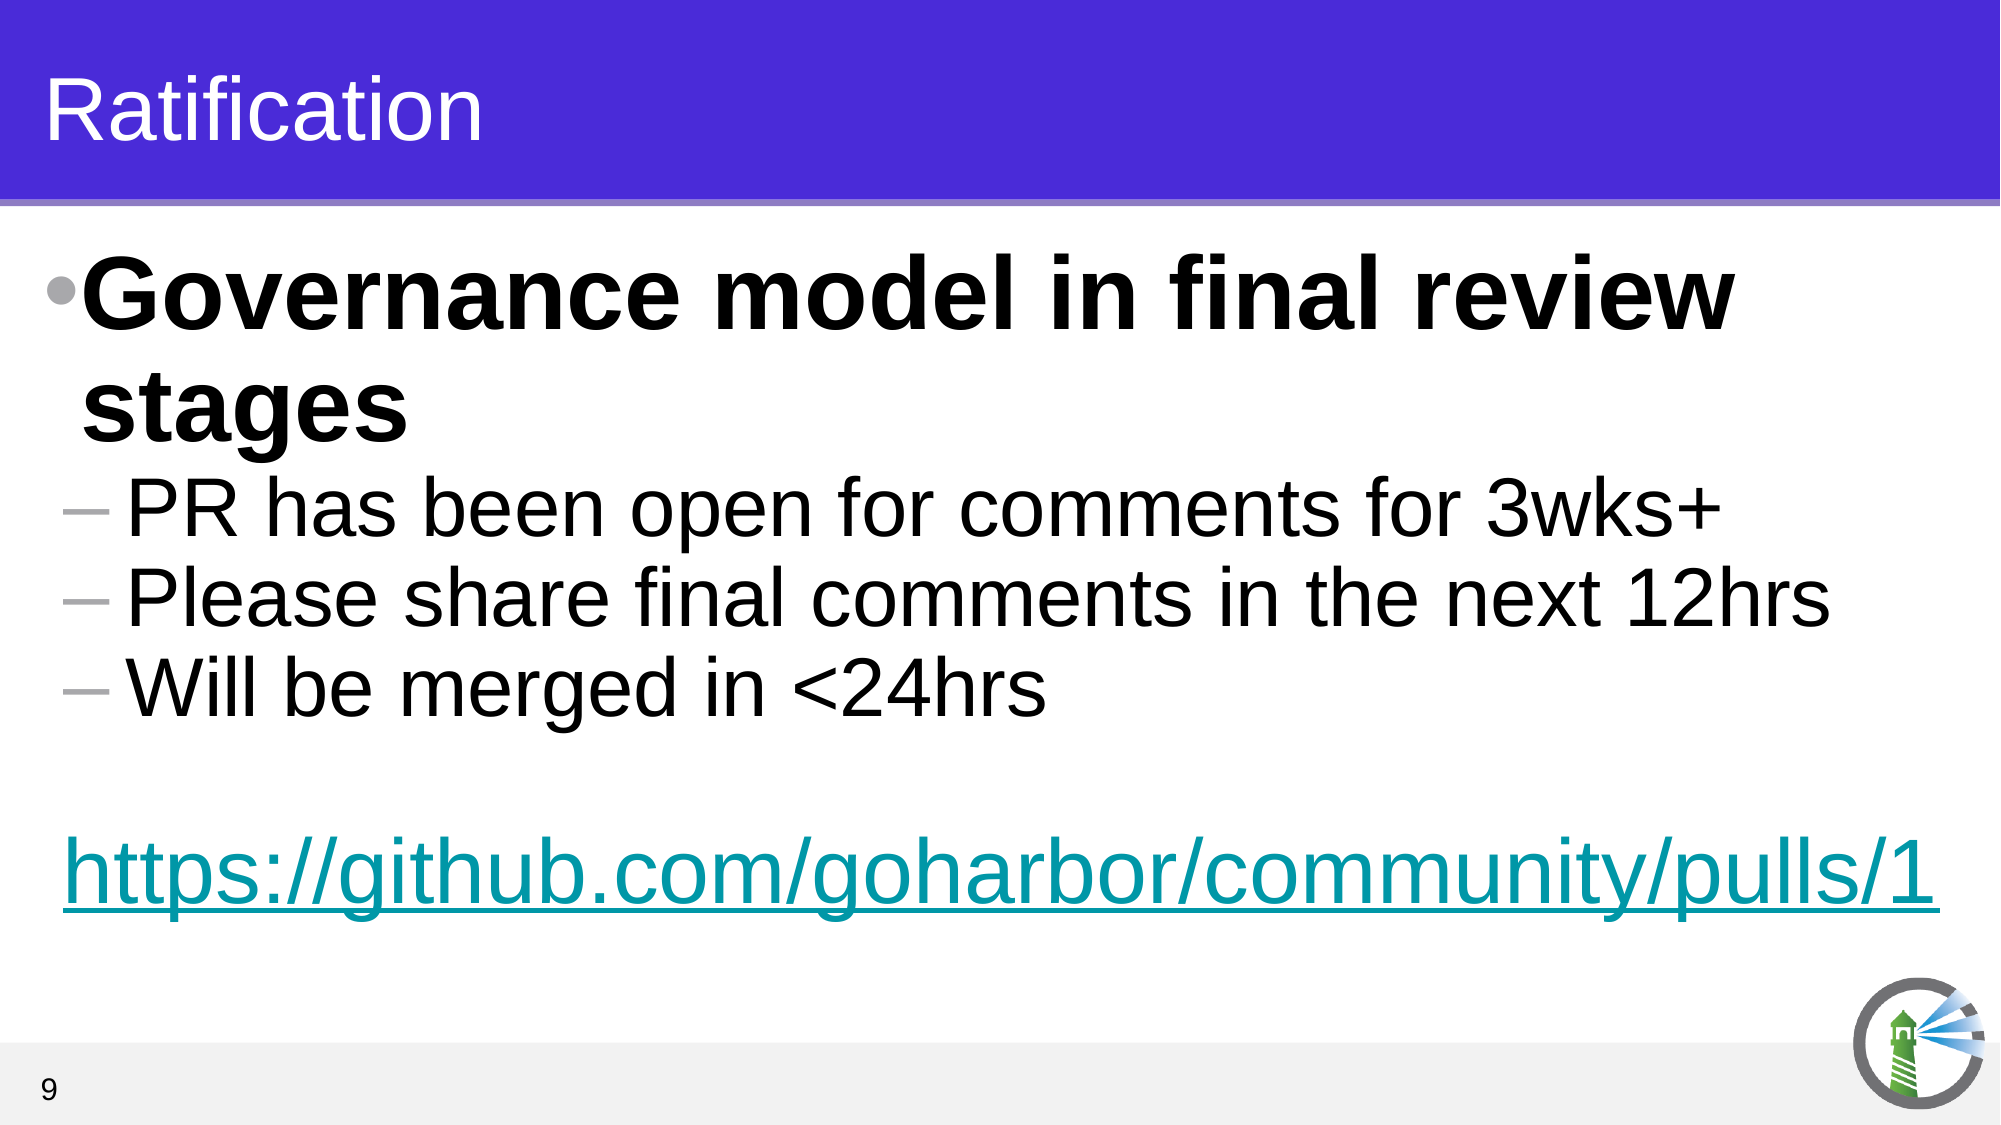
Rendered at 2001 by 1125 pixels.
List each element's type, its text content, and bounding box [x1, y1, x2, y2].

picture [1835, 968, 2000, 1125]
slide_number ‹#› [40, 1044, 161, 1125]
list Governance model in final review stages PR has been open for comments for 3wks+ Please share final comments in the next 12hrs Will be merged in <24hrs https://github.com/goharbor/community/pulls/1 [43, 239, 1960, 987]
title Ratification [43, 34, 1907, 161]
